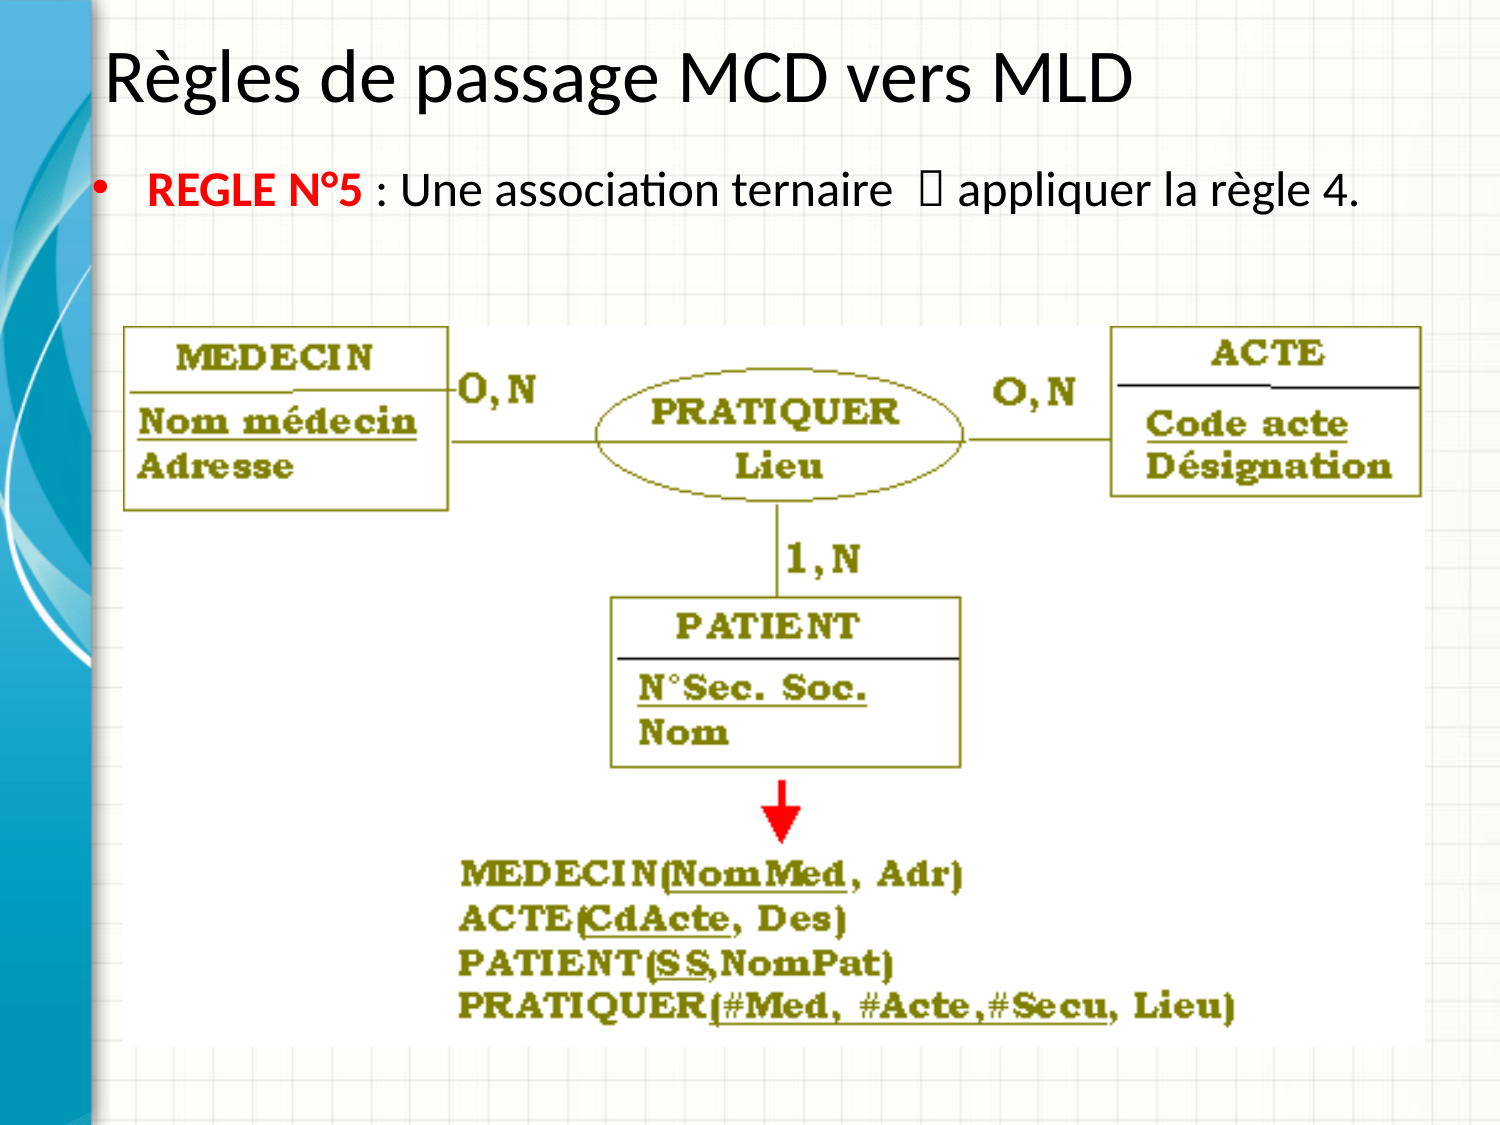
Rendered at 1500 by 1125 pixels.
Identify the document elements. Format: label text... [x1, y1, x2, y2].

list REGLE N°5 : Une association ternaire  appliquer la règle 4. [76, 149, 1415, 474]
title Règles de passage MCD vers MLD [89, 19, 1447, 126]
picture [0, 0, 1500, 1125]
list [123, 325, 1426, 1047]
